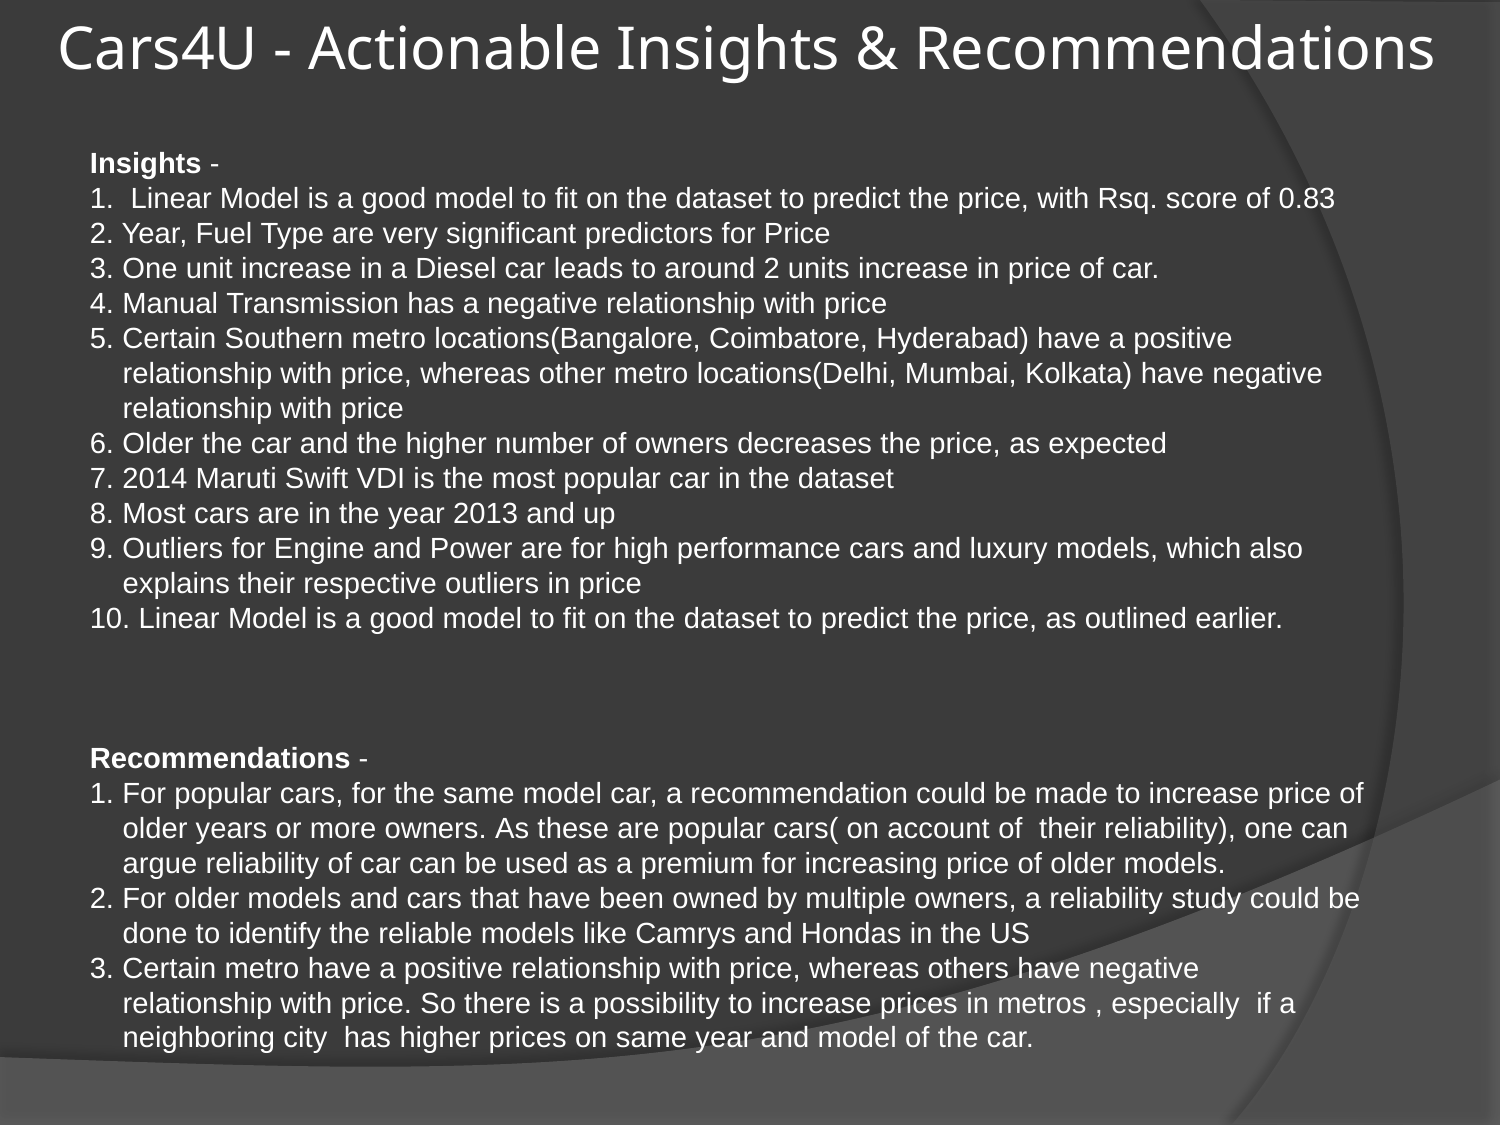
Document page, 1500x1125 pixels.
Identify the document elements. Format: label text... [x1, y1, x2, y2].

title Cars4U - Actionable Insights & Recommendations [50, 0, 1463, 175]
text_box Insights - 1. Linear Model is a good model to fit on the dataset to predict the price, with Rsq. score of 0.83 2. Year, Fuel Type are very significant predictors for Price 3. One unit increase in a Diesel car leads to around 2 units increase in price of car. 4. Manual Transmission has a negative relationship with price 5. Certain Southern metro locations(Bangalore, Coimbatore, Hyderabad) have a positive relationship with price, whereas other metro locations(Delhi, Mumbai, Kolkata) have negative relationship with price 6. Older the car and the higher number of owners decreases the price, as expected 7. 2014 Maruti Swift VDI is the most popular car in the dataset 8. Most cars are in the year 2013 and up 9. Outliers for Engine and Power are for high performance cars and luxury models, which also explains their respective outliers in price 10. Linear Model is a good model to fit on the dataset to predict the price, as outlined earlier. Recommendations - 1. For popular cars, for the same model car, a recommendation could be made to increase price of older years or more owners. As these are popular cars( on account of their reliability), one can argue reliability of car can be used as a premium for increasing price of older models. 2. For older models and cars that have been owned by multiple owners, a reliability study could be done to identify the reliable models like Camrys and Hondas in the US 3. Certain metro have a positive relationship with price, whereas others have negative relationship with price. So there is a possibility to increase prices in metros , especially if a neighboring city has higher prices on same year and model of the car. [74, 137, 1413, 1097]
